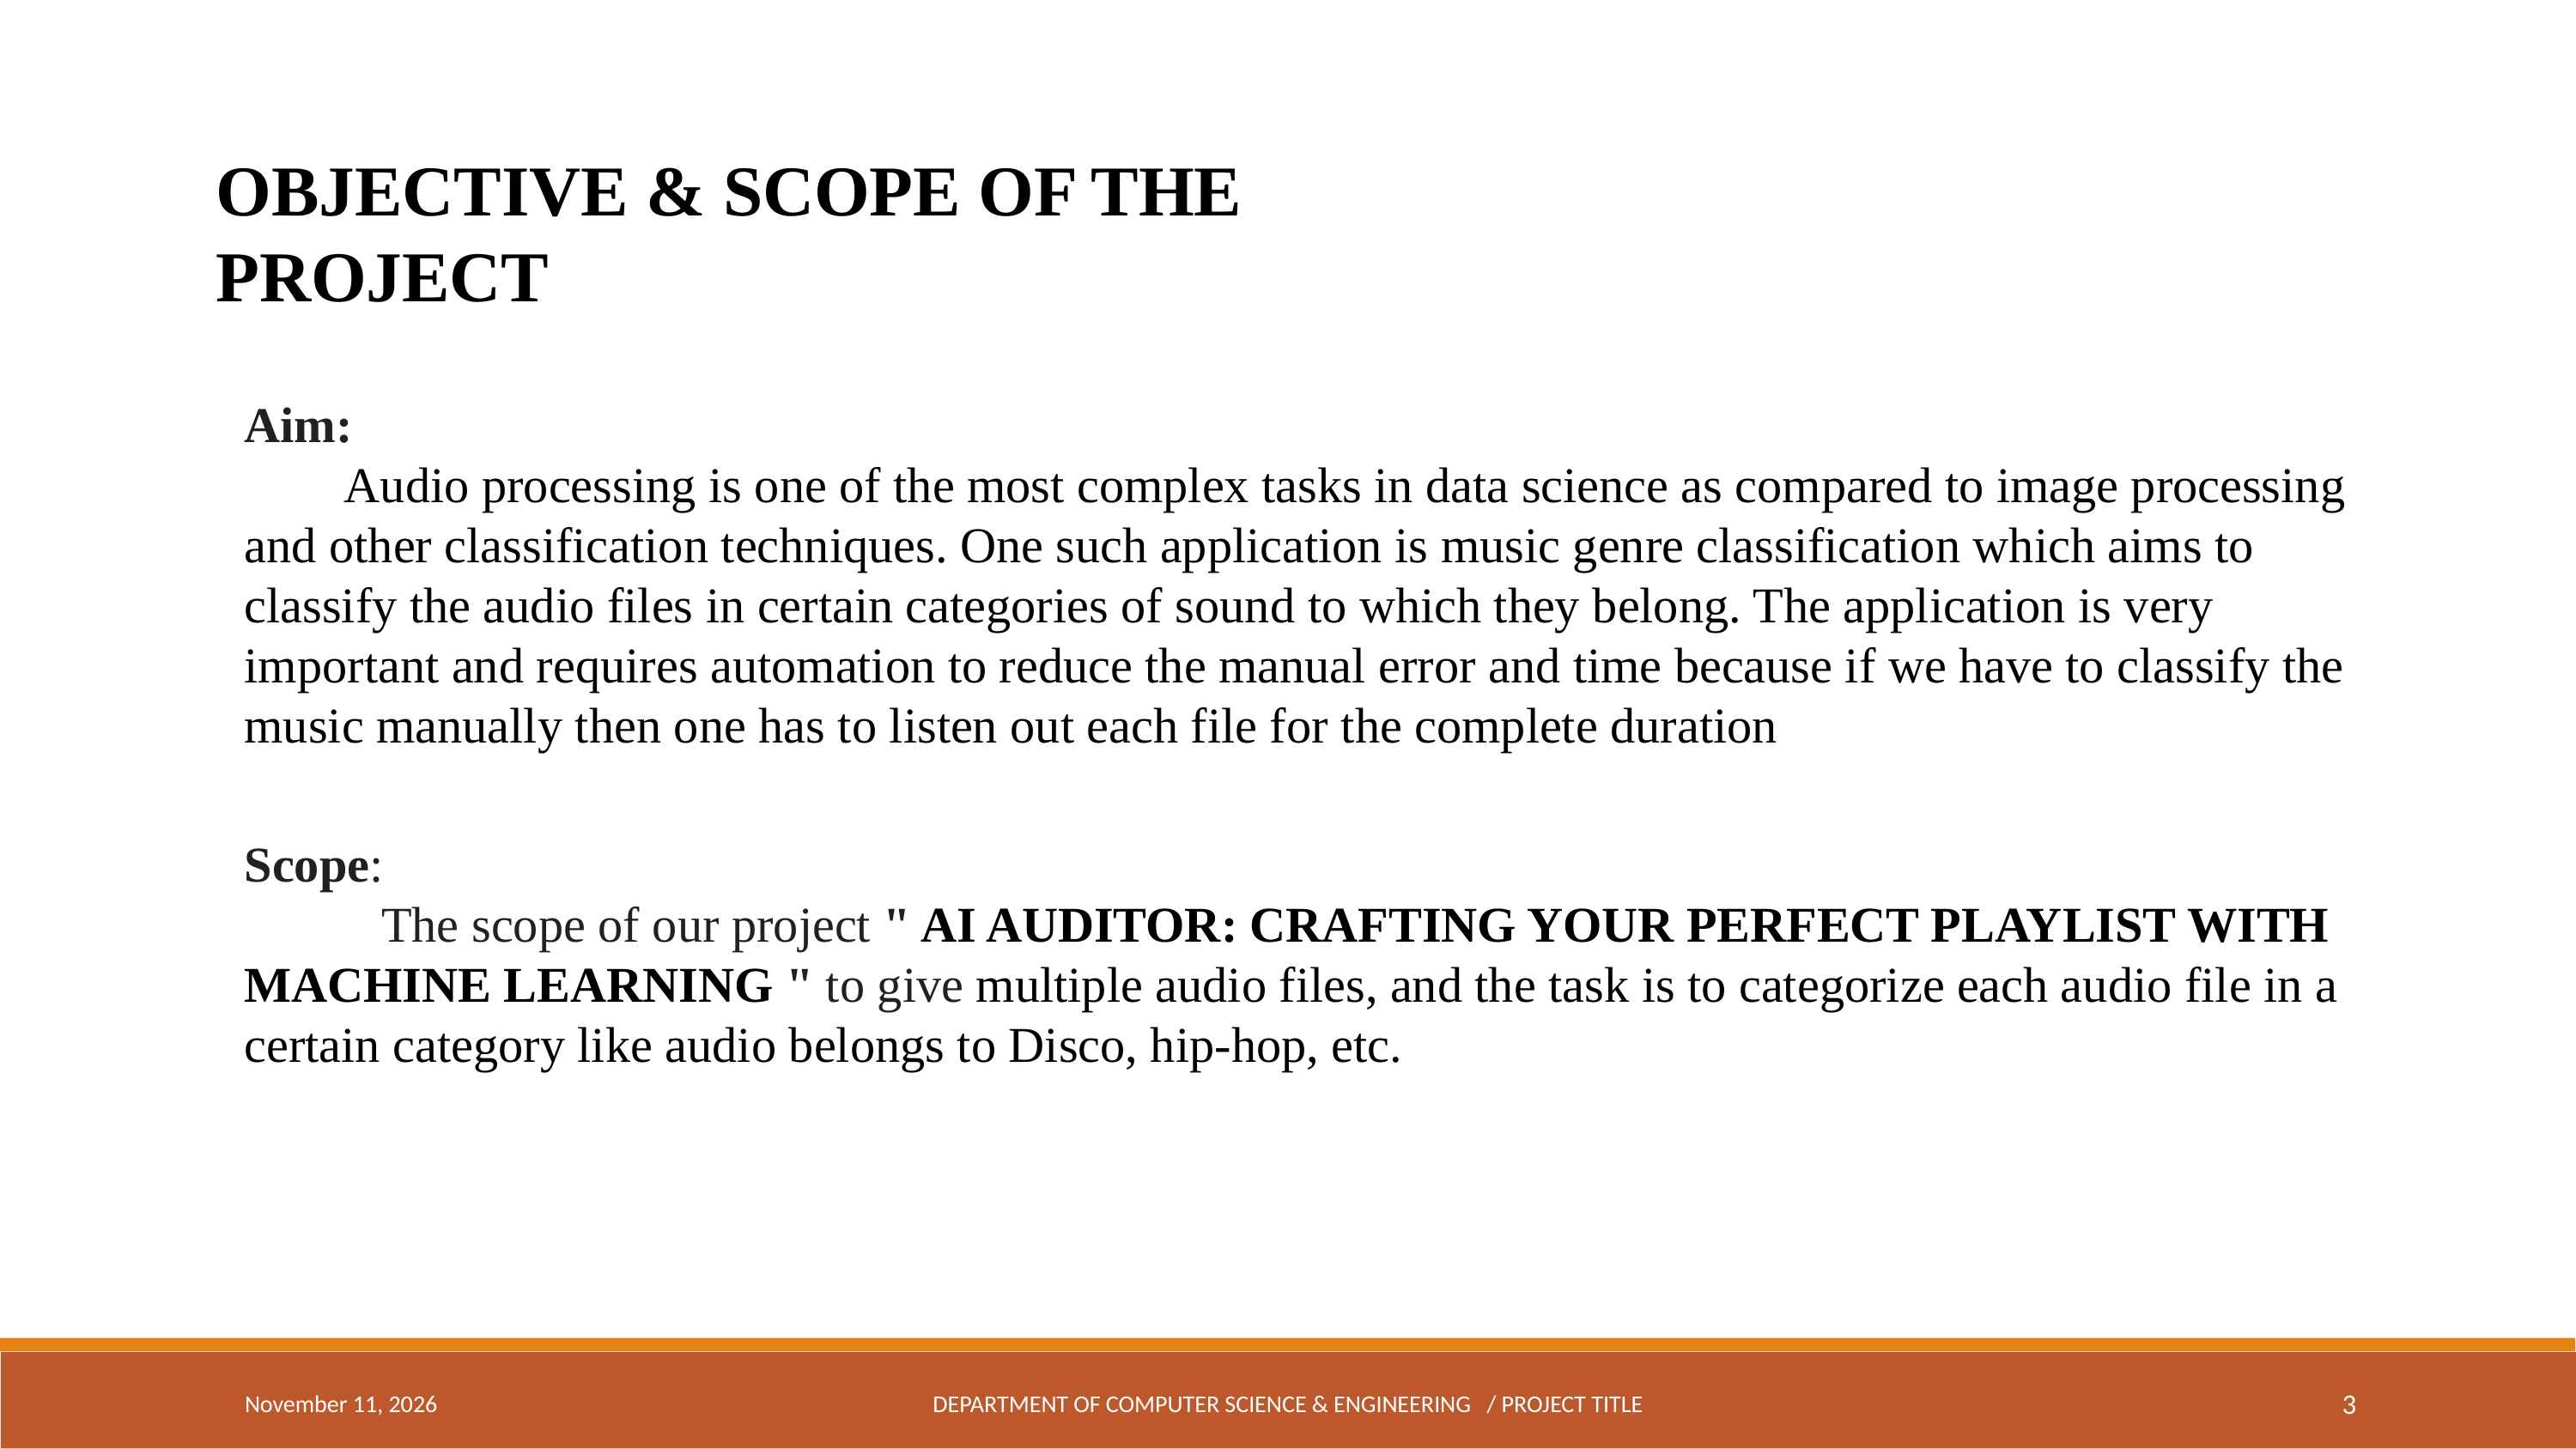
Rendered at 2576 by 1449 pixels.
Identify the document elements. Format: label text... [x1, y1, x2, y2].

text_box Aim: Audio processing is one of the most complex tasks in data science as compared to image processing and other classification techniques. One such application is music genre classification which aims to classify the audio files in certain categories of sound to which they belong. The application is very important and requires automation to reduce the manual error and time because if we have to classify the music manually then one has to listen out each file for the complete duration [232, 325, 2406, 1180]
text_box OBJECTIVE & SCOPE OF THE PROJECT [204, 137, 1492, 323]
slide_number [232, 1364, 755, 1442]
footer DEPARTMENT OF COMPUTER SCIENCE & ENGINEERING / PROJECT TITLE [779, 1364, 1798, 1442]
text_box Scope: The scope of our project " AI AUDITOR: CRAFTING YOUR PERFECT PLAYLIST WITH MACHINE LEARNING " to give multiple audio files, and the task is to categorize each audio file in a certain category like audio belongs to Disco, hip-hop, etc. [232, 766, 2369, 1199]
slide_number 3 [2092, 1364, 2369, 1442]
